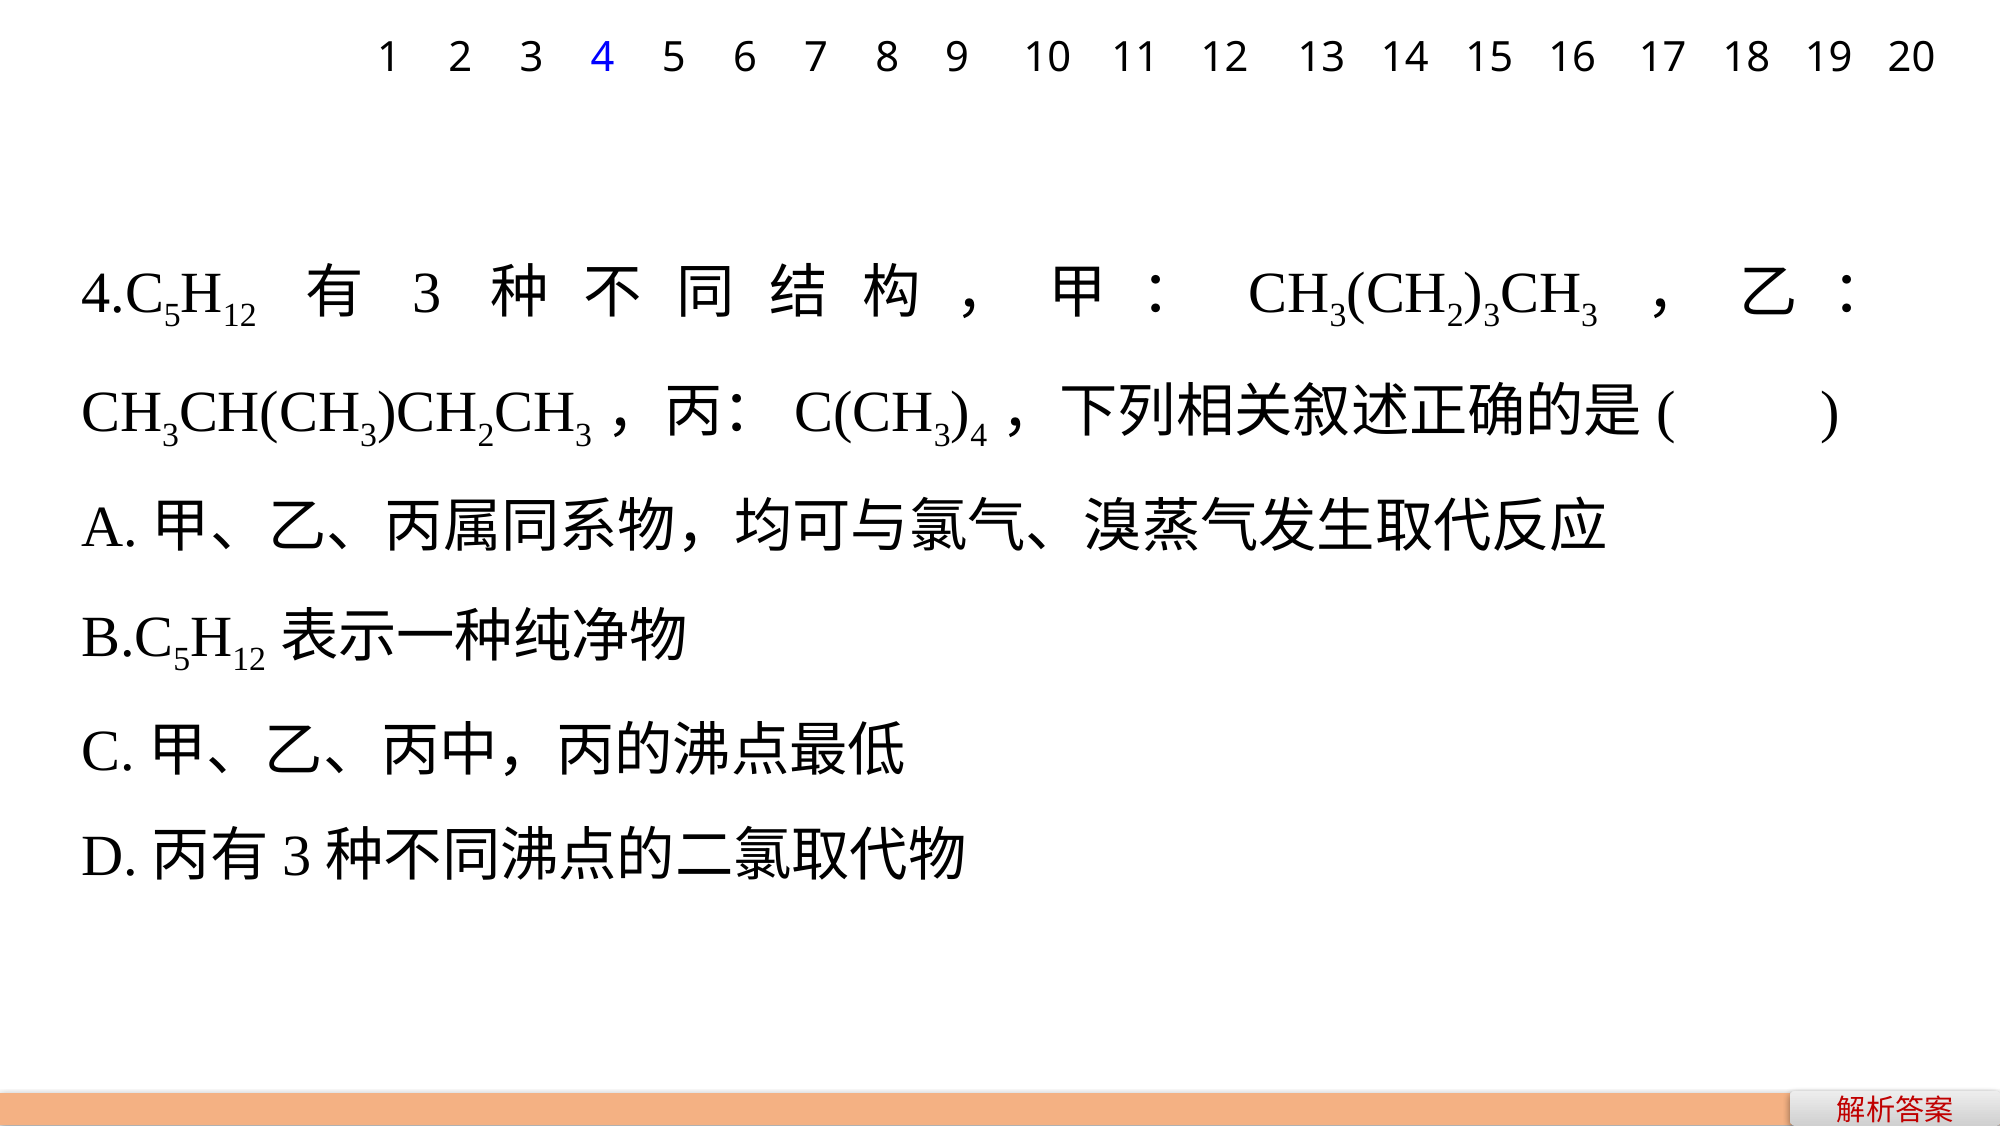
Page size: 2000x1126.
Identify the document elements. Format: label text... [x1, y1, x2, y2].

text_box 9 [917, 7, 989, 102]
text_box 12 [1177, 7, 1269, 102]
text_box 解析答案 [1788, 1089, 2000, 1126]
text_box 1 [362, 7, 422, 102]
text_box 5 [646, 7, 706, 102]
text_box 4.C5H12有3种不同结构，甲：CH3(CH2)3CH3，乙：CH3CH(CH3)CH2CH3，丙：C(CH3)4，下列相关叙述正确的是( ) A.甲、乙、丙属同系物，均可与氯气、溴蒸气发生取代反应 B.C5H12表示一种纯净物 C.甲、乙、丙中，丙的沸点最低 D.丙有3种不同沸点的二氯取代物 [66, 206, 1920, 895]
text_box 11 [1094, 7, 1177, 102]
text_box 20 [1896, 7, 1956, 102]
text_box 18 [1731, 7, 1791, 102]
text_box 17 [1647, 7, 1707, 102]
text_box 19 [1813, 7, 1873, 102]
text_box 13 [1283, 7, 1366, 102]
text_box 14 [1389, 7, 1449, 102]
text_box 16 [1557, 7, 1617, 102]
text_box 2 [433, 7, 493, 102]
text_box 3 [504, 7, 564, 102]
text_box 4 [575, 7, 635, 102]
text_box 7 [789, 7, 849, 102]
text_box 10 [1001, 7, 1092, 102]
text_box 15 [1474, 7, 1534, 102]
text_box 6 [717, 7, 777, 102]
text_box [0, 1092, 1787, 1126]
text_box 8 [860, 7, 917, 102]
